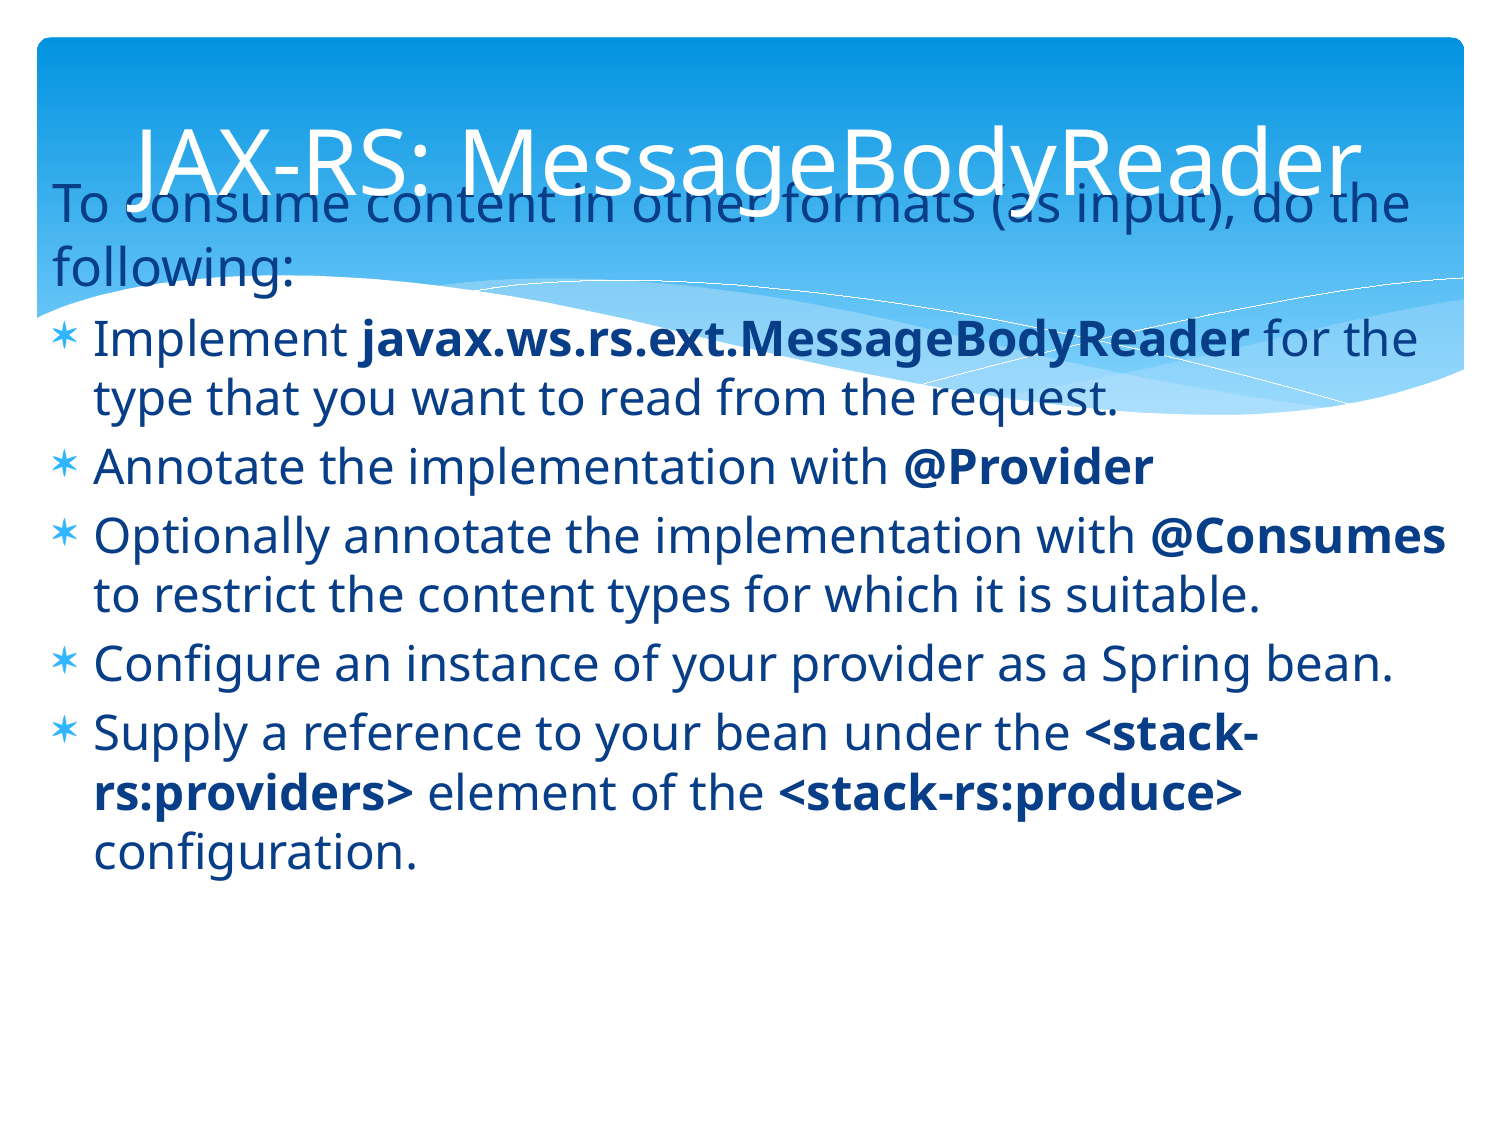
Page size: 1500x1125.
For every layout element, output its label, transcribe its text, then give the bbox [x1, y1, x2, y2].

list To consume content in other formats (as input), do the following: Implement javax.ws.rs.ext.MessageBodyReader for the type that you want to read from the request. Annotate the implementation with @Provider Optionally annotate the implementation with @Consumes to restrict the content types for which it is suitable. Configure an instance of your provider as a Spring bean. Supply a reference to your bean under the <stack-rs:providers> element of the <stack-rs:produce> configuration. [37, 162, 1463, 938]
title JAX-RS: MessageBodyReader [75, 55, 1425, 261]
